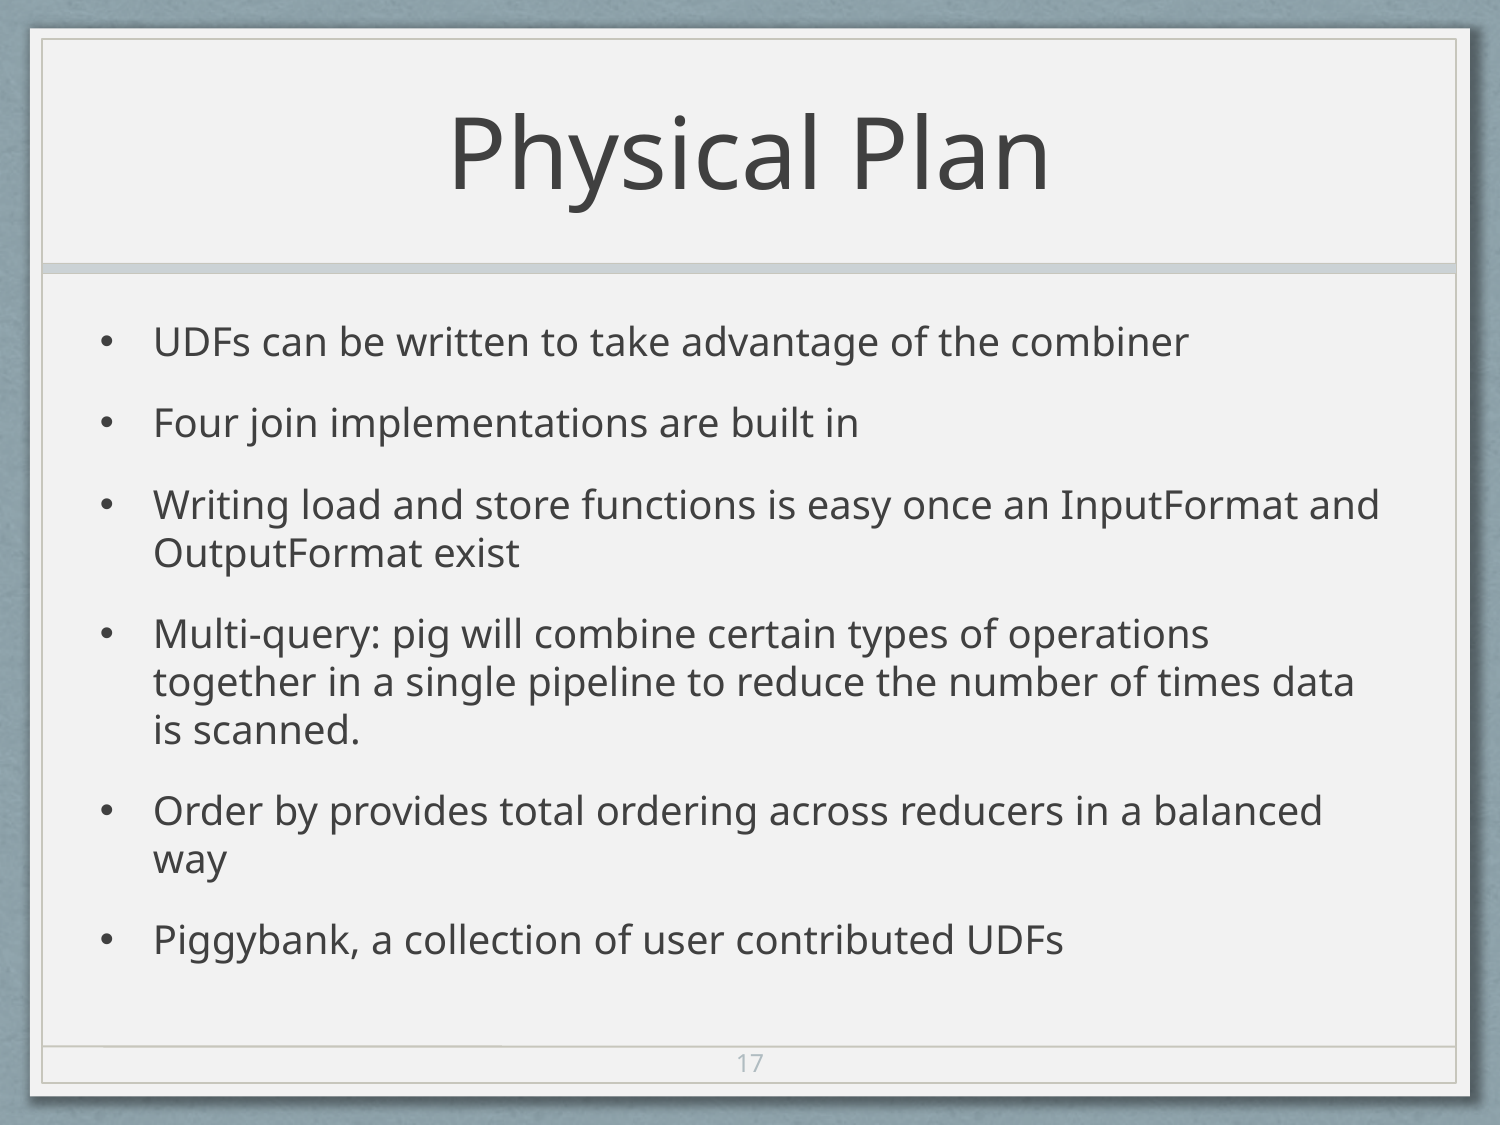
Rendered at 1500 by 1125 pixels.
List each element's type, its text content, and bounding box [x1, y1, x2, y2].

list UDFs can be written to take advantage of the combiner Four join implementations are built in Writing load and store functions is easy once an InputFormat and OutputFormat exist Multi-query: pig will combine certain types of operations together in a single pipeline to reduce the number of times data is scanned. Order by provides total ordering across reducers in a balanced way Piggybank, a collection of user contributed UDFs [85, 309, 1401, 973]
slide_number 17 [687, 1042, 813, 1088]
title Physical Plan [147, 40, 1353, 260]
